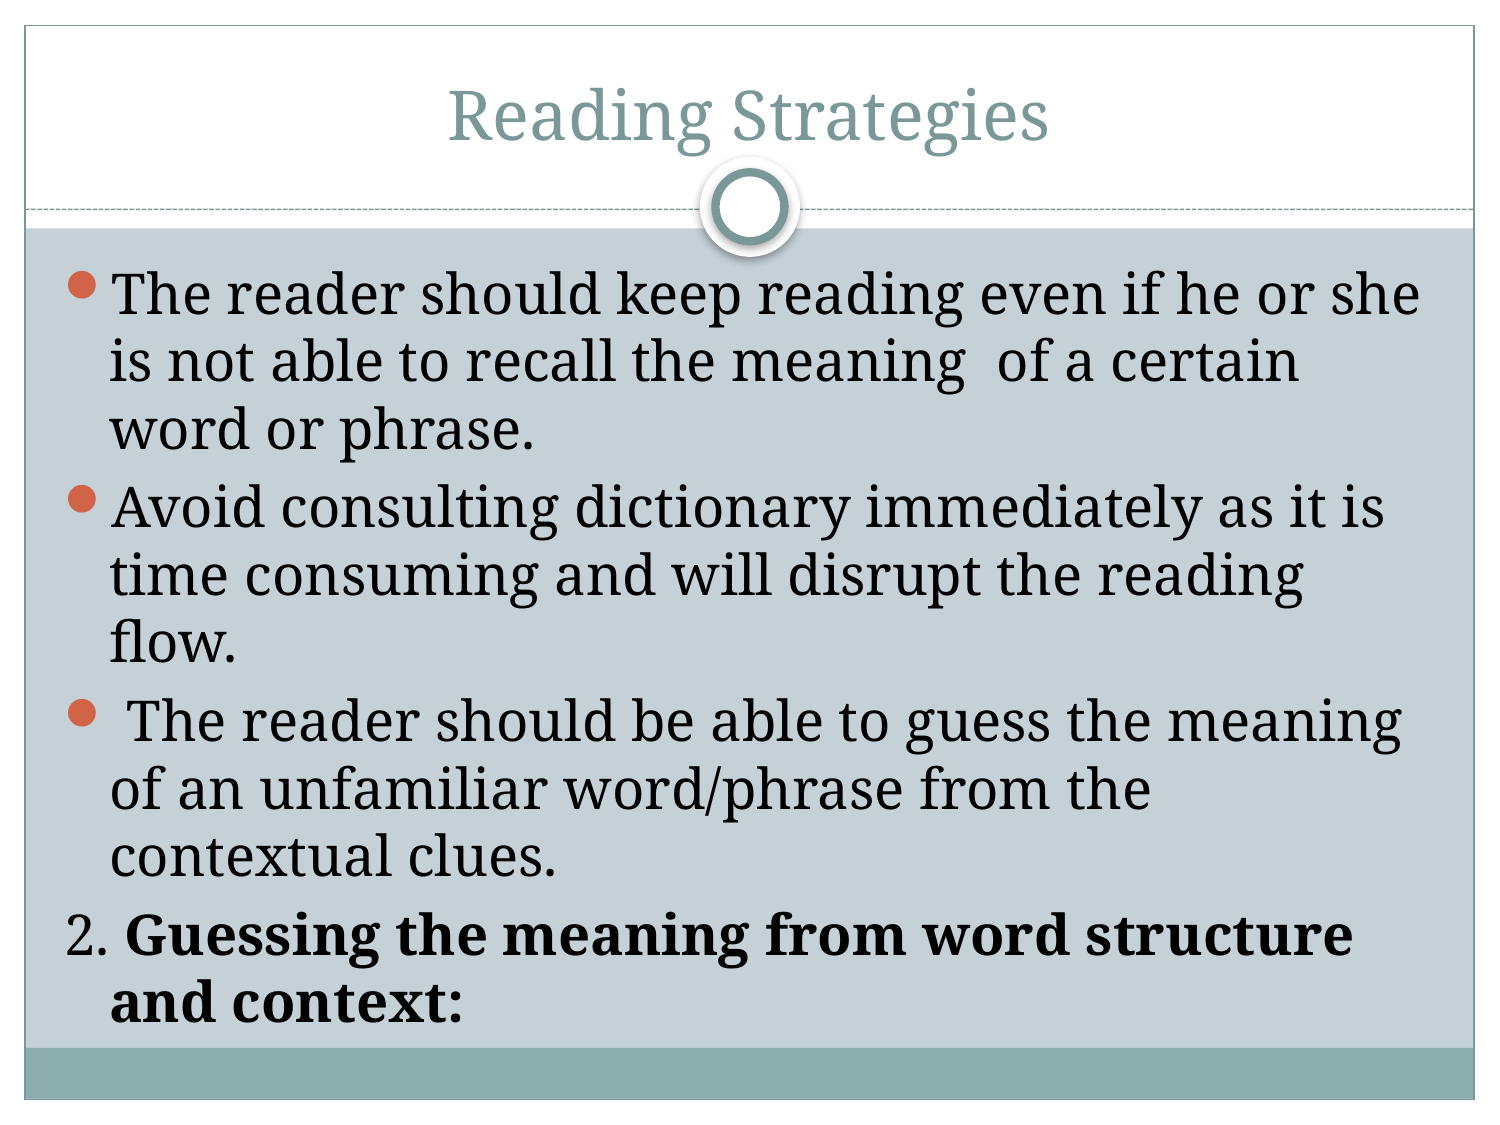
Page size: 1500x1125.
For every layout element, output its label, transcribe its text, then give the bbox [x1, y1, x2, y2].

title Reading Strategies [49, 37, 1450, 162]
list The reader should keep reading even if he or she is not able to recall the meaning of a certain word or phrase. Avoid consulting dictionary immediately as it is time consuming and will disrupt the reading flow. The reader should be able to guess the meaning of an unfamiliar word/phrase from the contextual clues. 2. Guessing the meaning from word structure and context: [49, 250, 1445, 1001]
